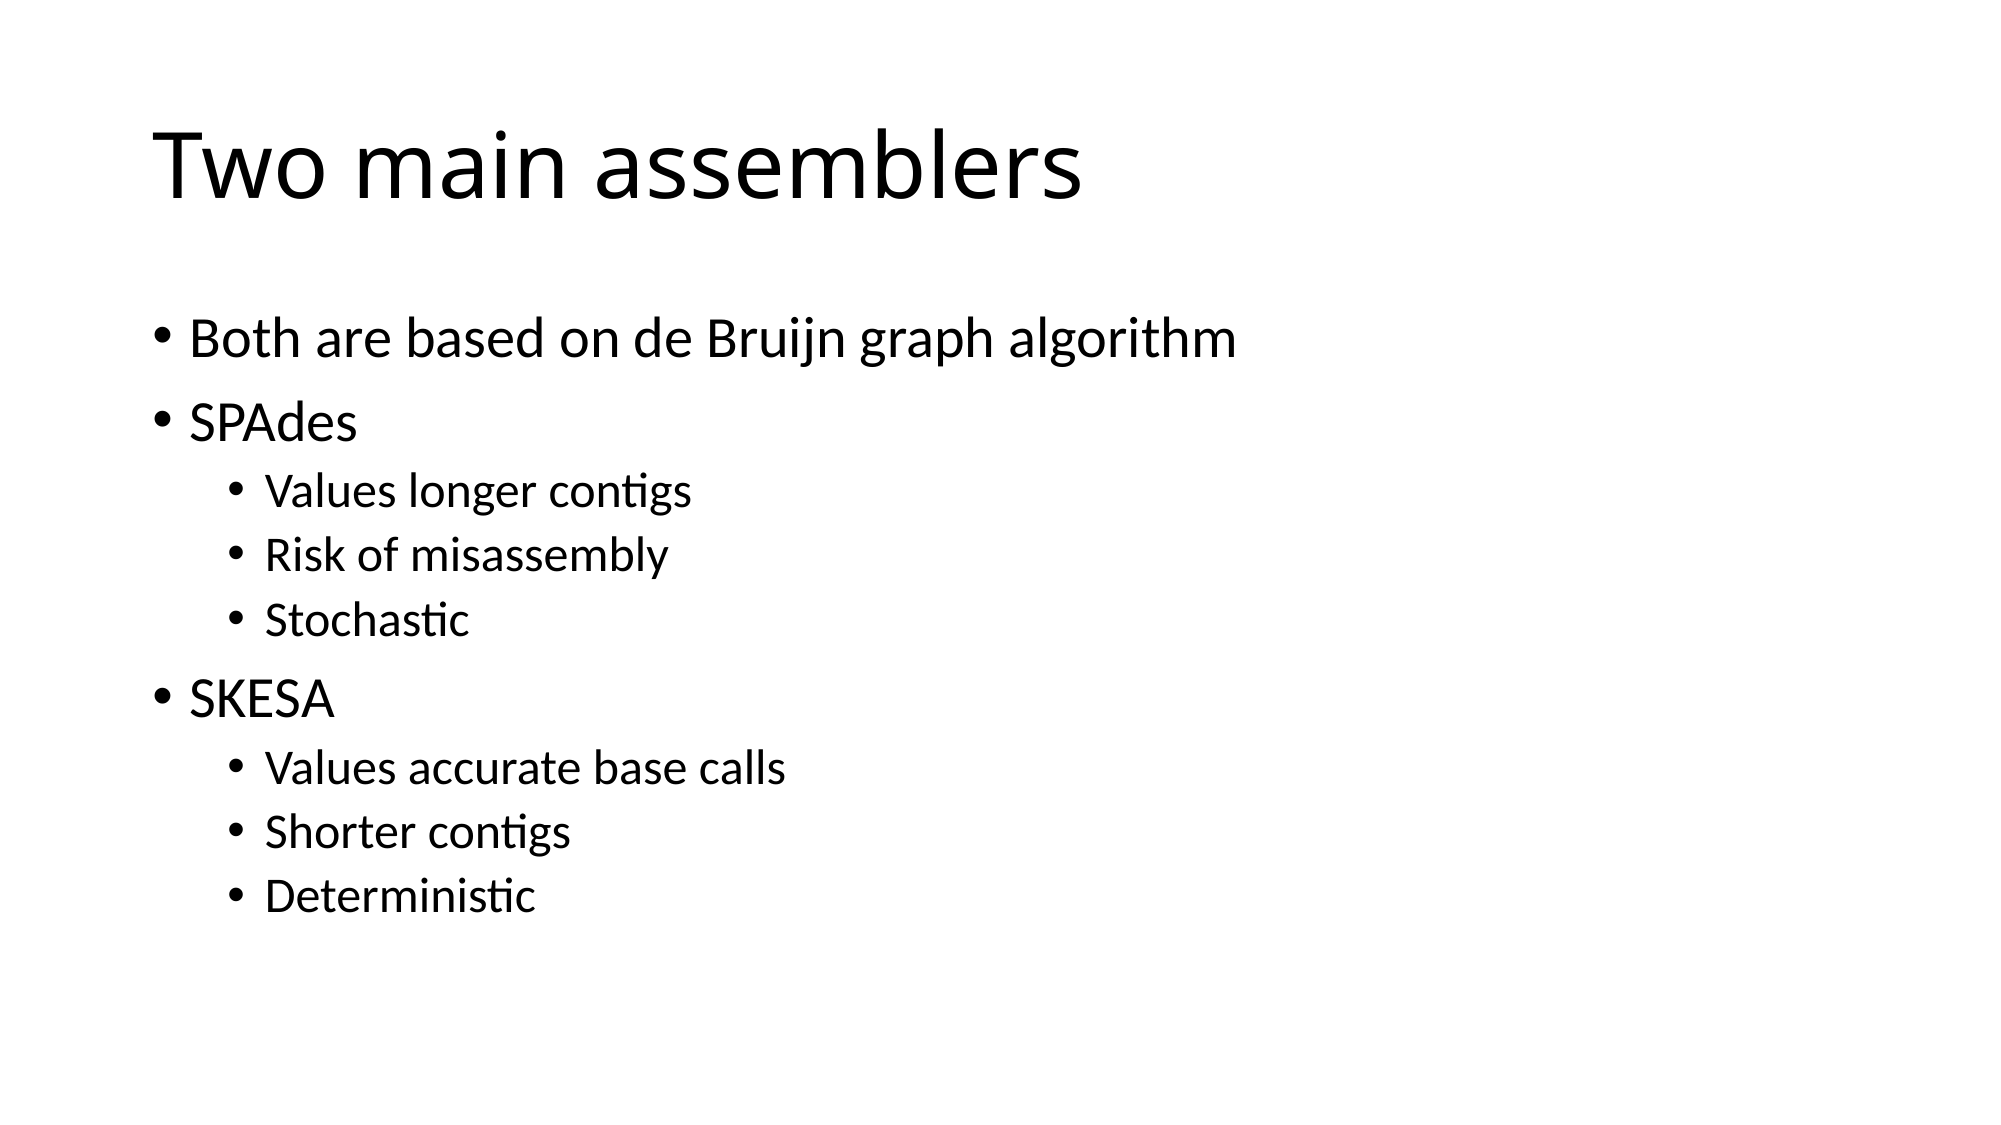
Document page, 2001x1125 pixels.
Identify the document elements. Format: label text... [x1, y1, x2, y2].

title Two main assemblers [137, 59, 1863, 278]
list Both are based on de Bruijn graph algorithm SPAdes Values longer contigs Risk of misassembly Stochastic SKESA Values accurate base calls Shorter contigs Deterministic [137, 299, 1863, 1014]
